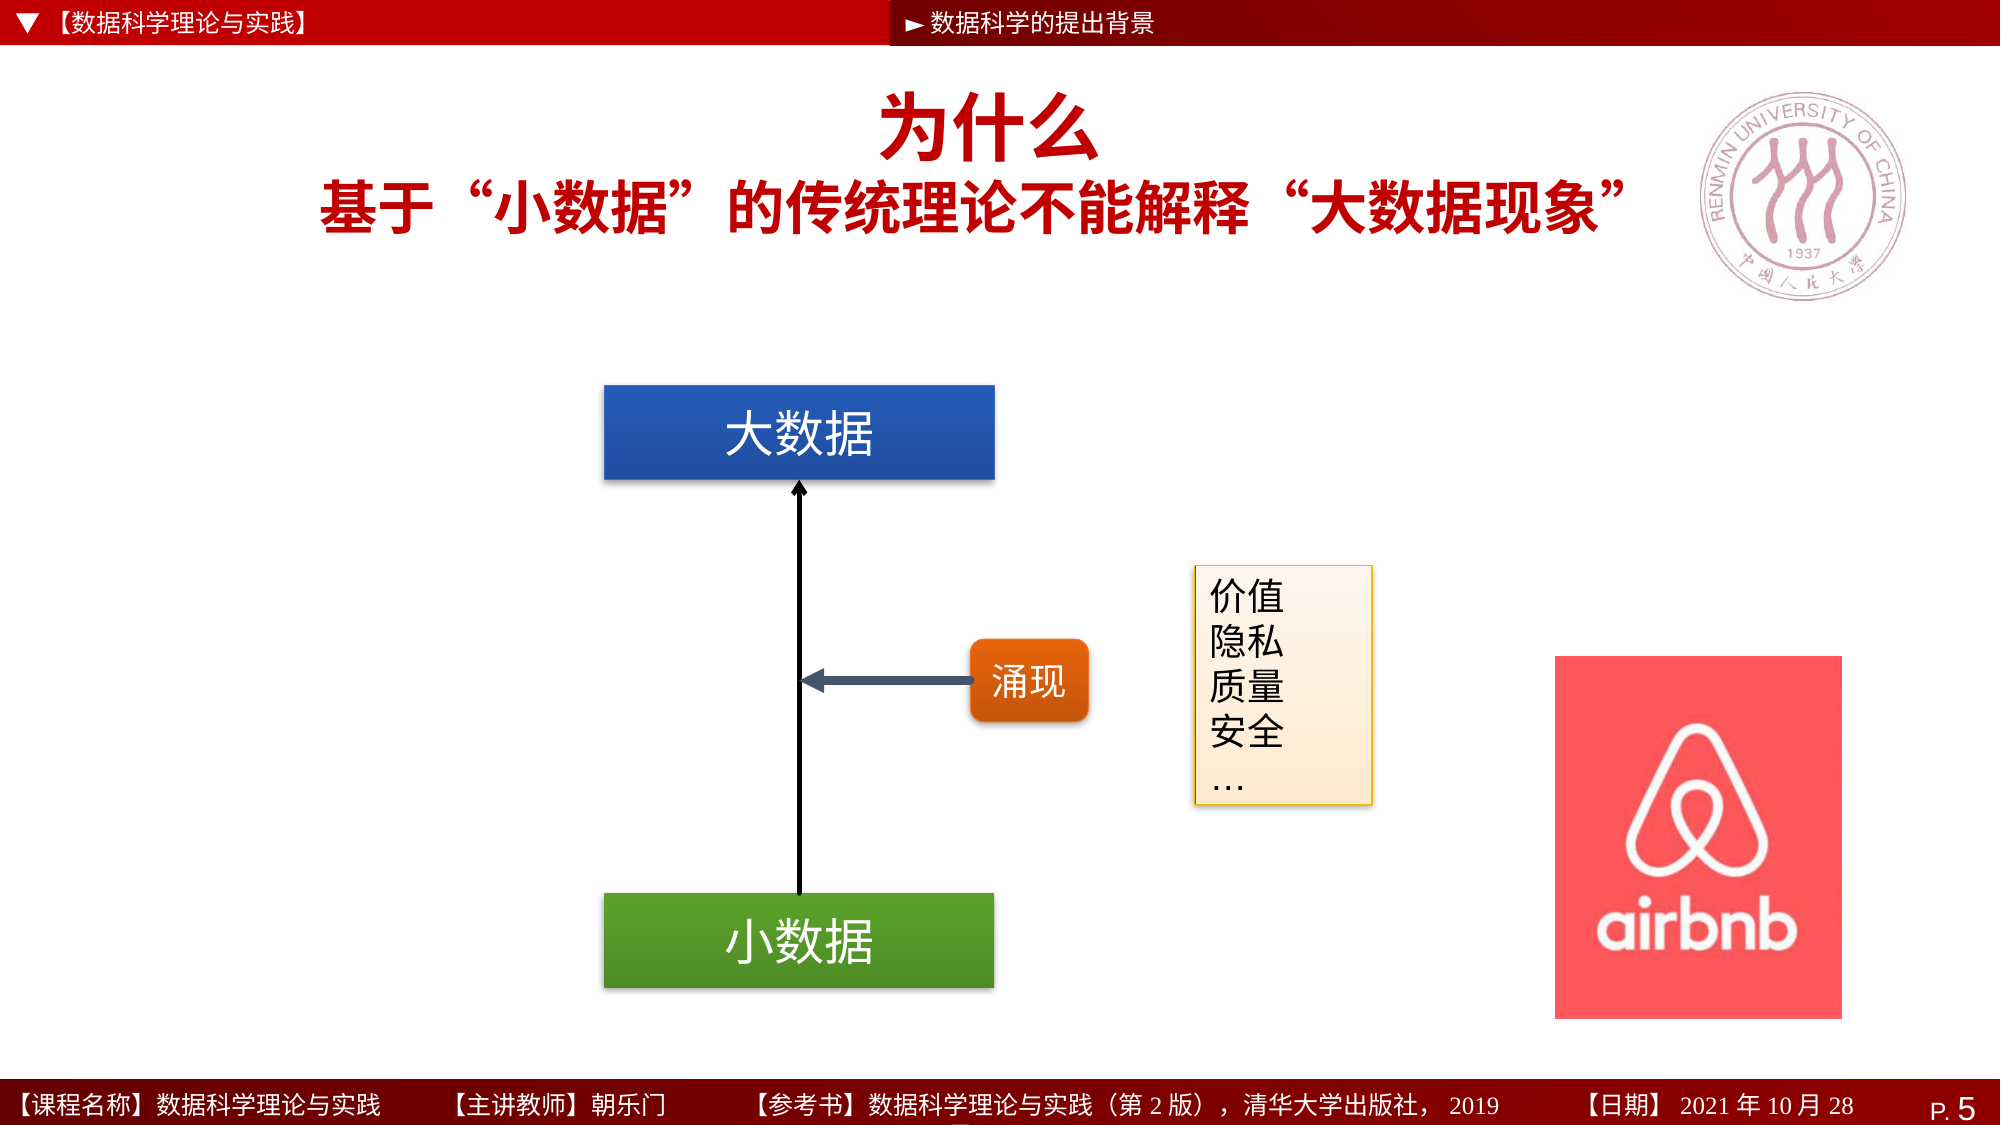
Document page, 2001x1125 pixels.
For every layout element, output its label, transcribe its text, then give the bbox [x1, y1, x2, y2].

picture [1555, 656, 1842, 1019]
text_box 大数据 [604, 385, 995, 480]
text_box 小数据 [604, 893, 995, 988]
text_box 价值 隐私 质量 安全 … [1194, 565, 1373, 806]
text_box 涌现 [969, 638, 1090, 723]
list ▼【数据科学理论与实践】 [0, 0, 725, 43]
picture [1696, 229, 1910, 304]
title 为什么 基于“小数据”的传统理论不能解释“大数据现象” [66, 93, 1912, 229]
picture [1696, 89, 1910, 93]
list ►数据科学的提出背景 [890, 0, 1249, 43]
